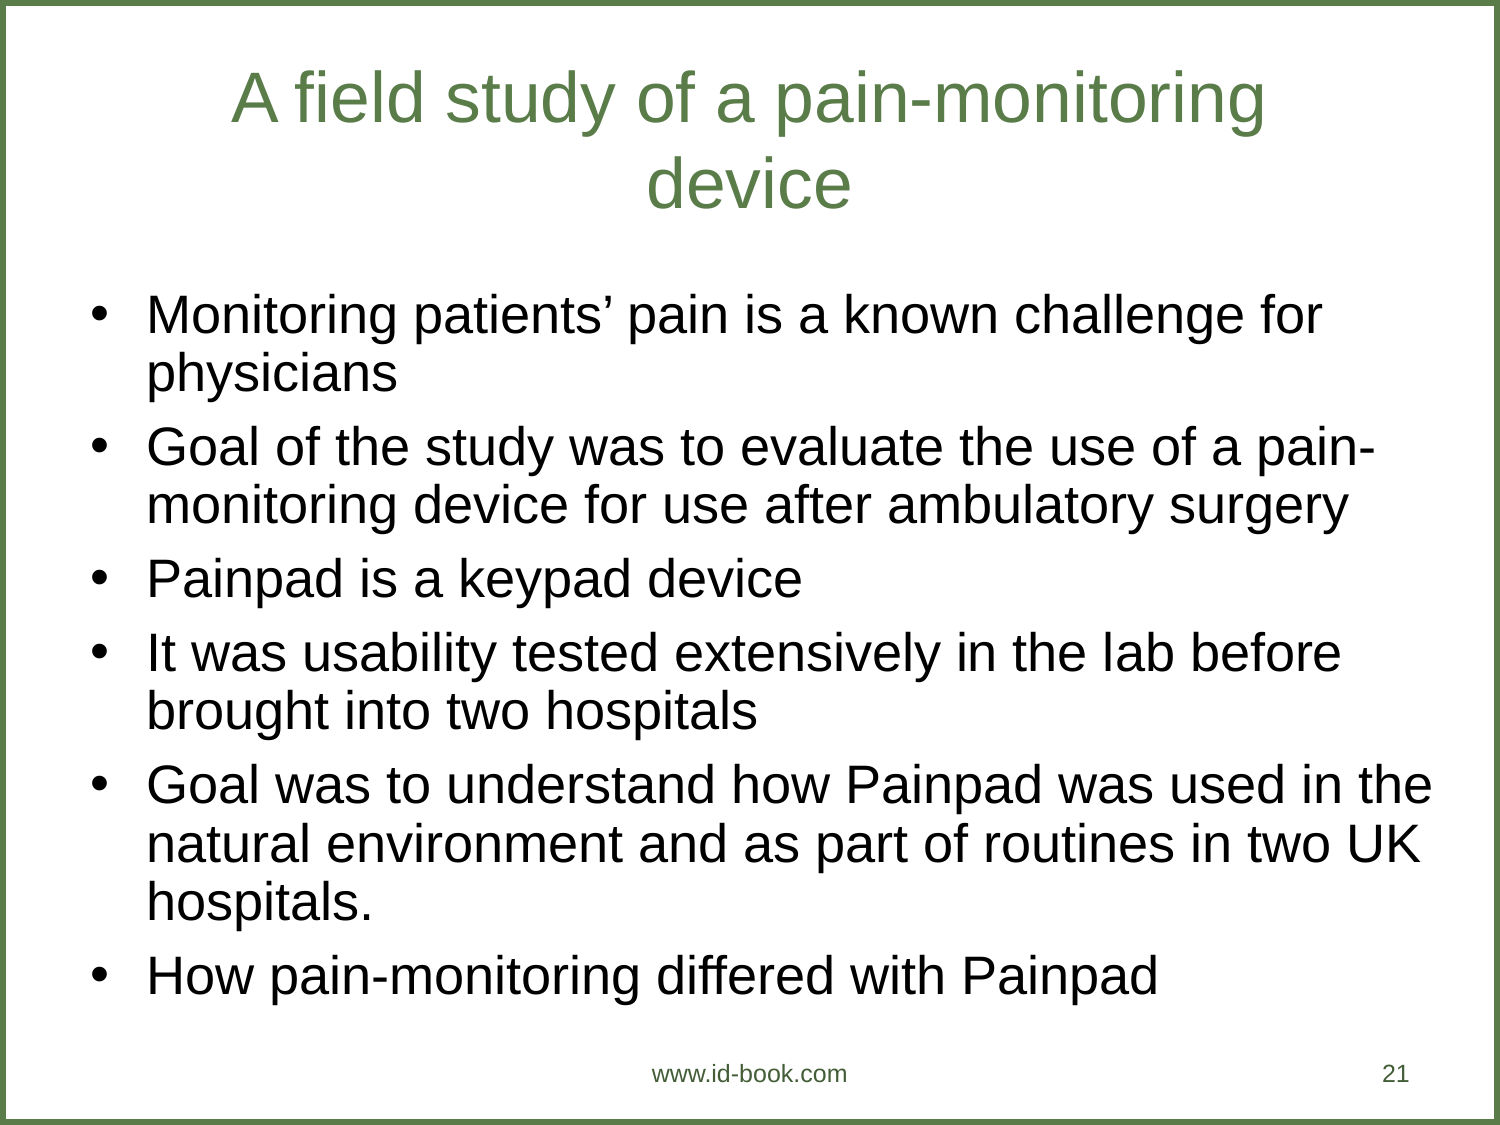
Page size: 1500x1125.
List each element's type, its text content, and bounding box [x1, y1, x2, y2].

title A field study of a pain-monitoring device [147, 42, 1353, 231]
slide_number 21 [1074, 1042, 1425, 1103]
list Monitoring patients’ pain is a known challenge for physicians Goal of the study was to evaluate the use of a pain-monitoring device for use after ambulatory surgery Painpad is a keypad device It was usability tested extensively in the lab before brought into two hospitals Goal was to understand how Painpad was used in the natural environment and as part of routines in two UK hospitals. How pain-monitoring differed with Painpad [75, 278, 1450, 1024]
footer www.id-book.com [512, 1042, 988, 1103]
